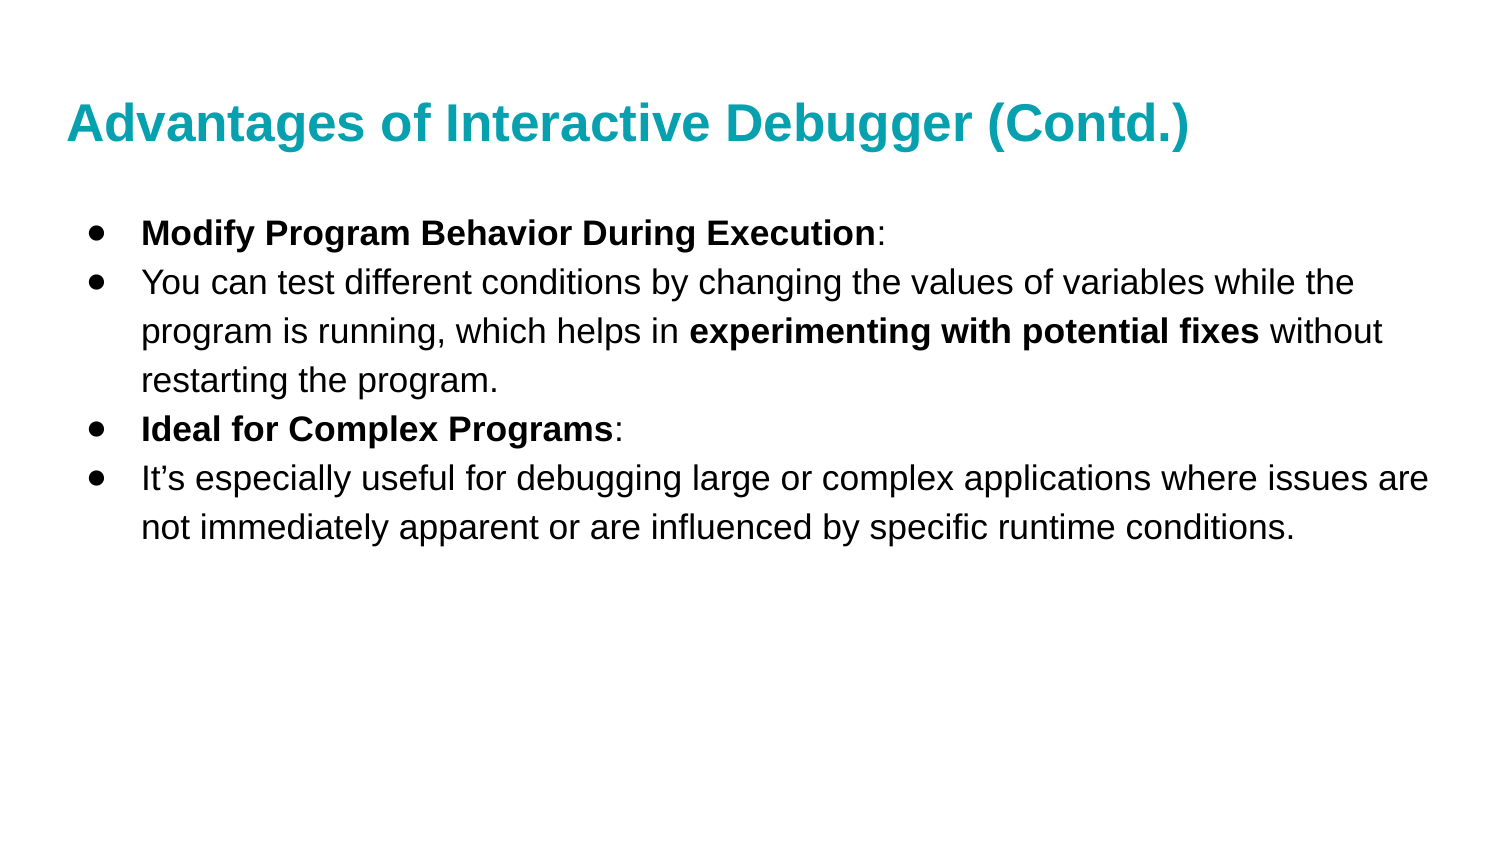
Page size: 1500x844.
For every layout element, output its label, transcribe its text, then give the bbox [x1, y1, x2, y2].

list Modify Program Behavior During Execution: You can test different conditions by changing the values of variables while the program is running, which helps in experimenting with potential fixes without restarting the program. Ideal for Complex Programs: It’s especially useful for debugging large or complex applications where issues are not immediately apparent or are influenced by specific runtime conditions. [51, 189, 1449, 844]
title Advantages of Interactive Debugger (Contd.) [51, 72, 1449, 167]
